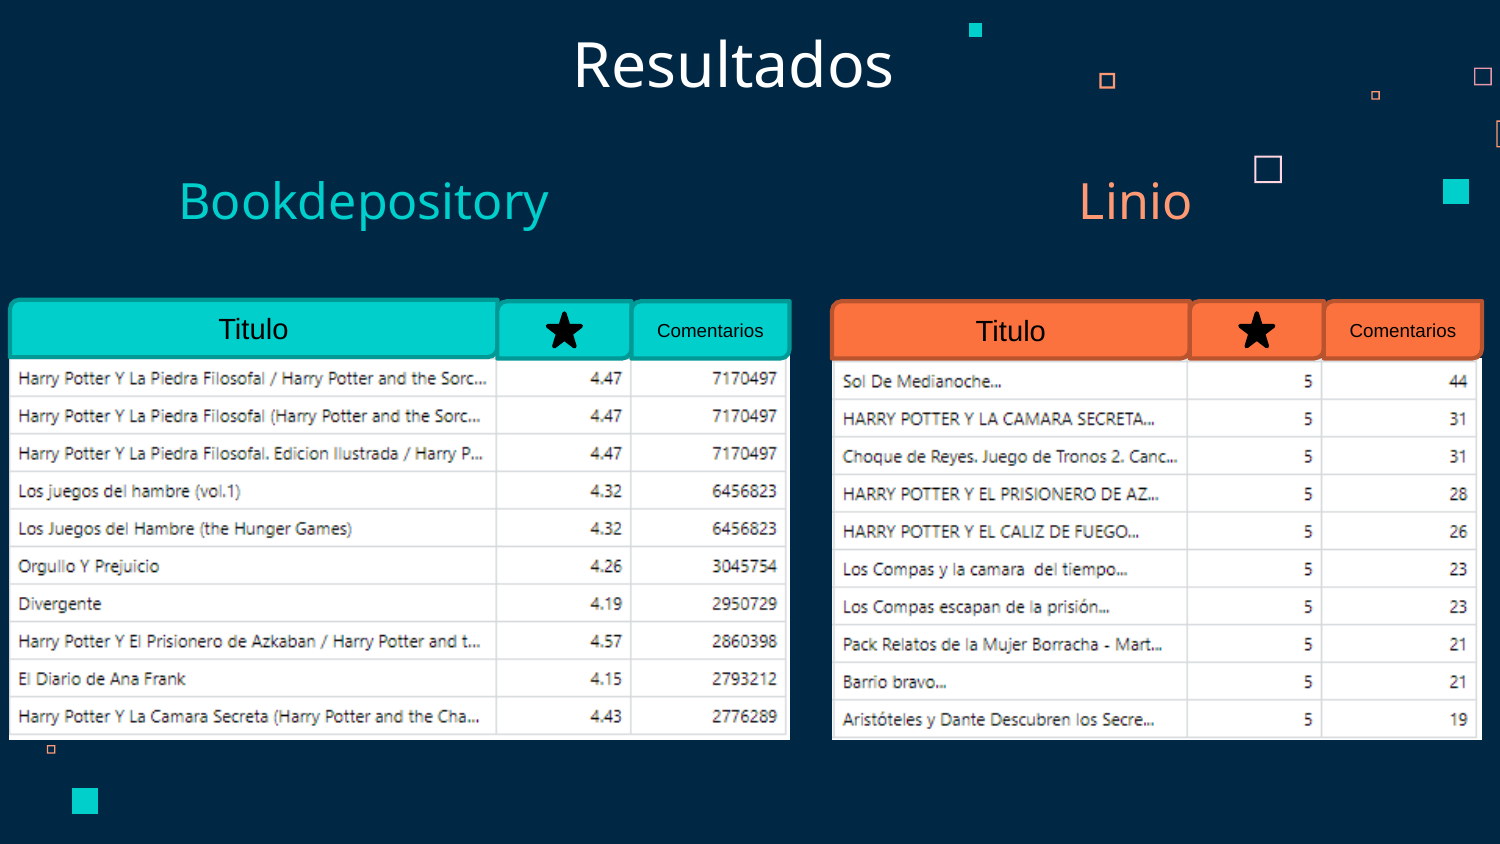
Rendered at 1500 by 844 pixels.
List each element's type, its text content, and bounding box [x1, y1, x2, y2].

text_box [495, 299, 634, 353]
title Linio [789, 152, 1482, 248]
title Bookdepository [17, 152, 711, 248]
text_box Titulo [7, 297, 500, 355]
title Resultados [557, 20, 1309, 115]
text_box Comentarios [629, 299, 792, 355]
picture [831, 358, 1483, 741]
text_box [1187, 299, 1326, 357]
picture [9, 355, 790, 741]
text_box Titulo [829, 299, 1192, 359]
text_box Comentarios [1321, 299, 1485, 357]
text_box [545, 311, 583, 349]
text_box [1238, 311, 1276, 349]
